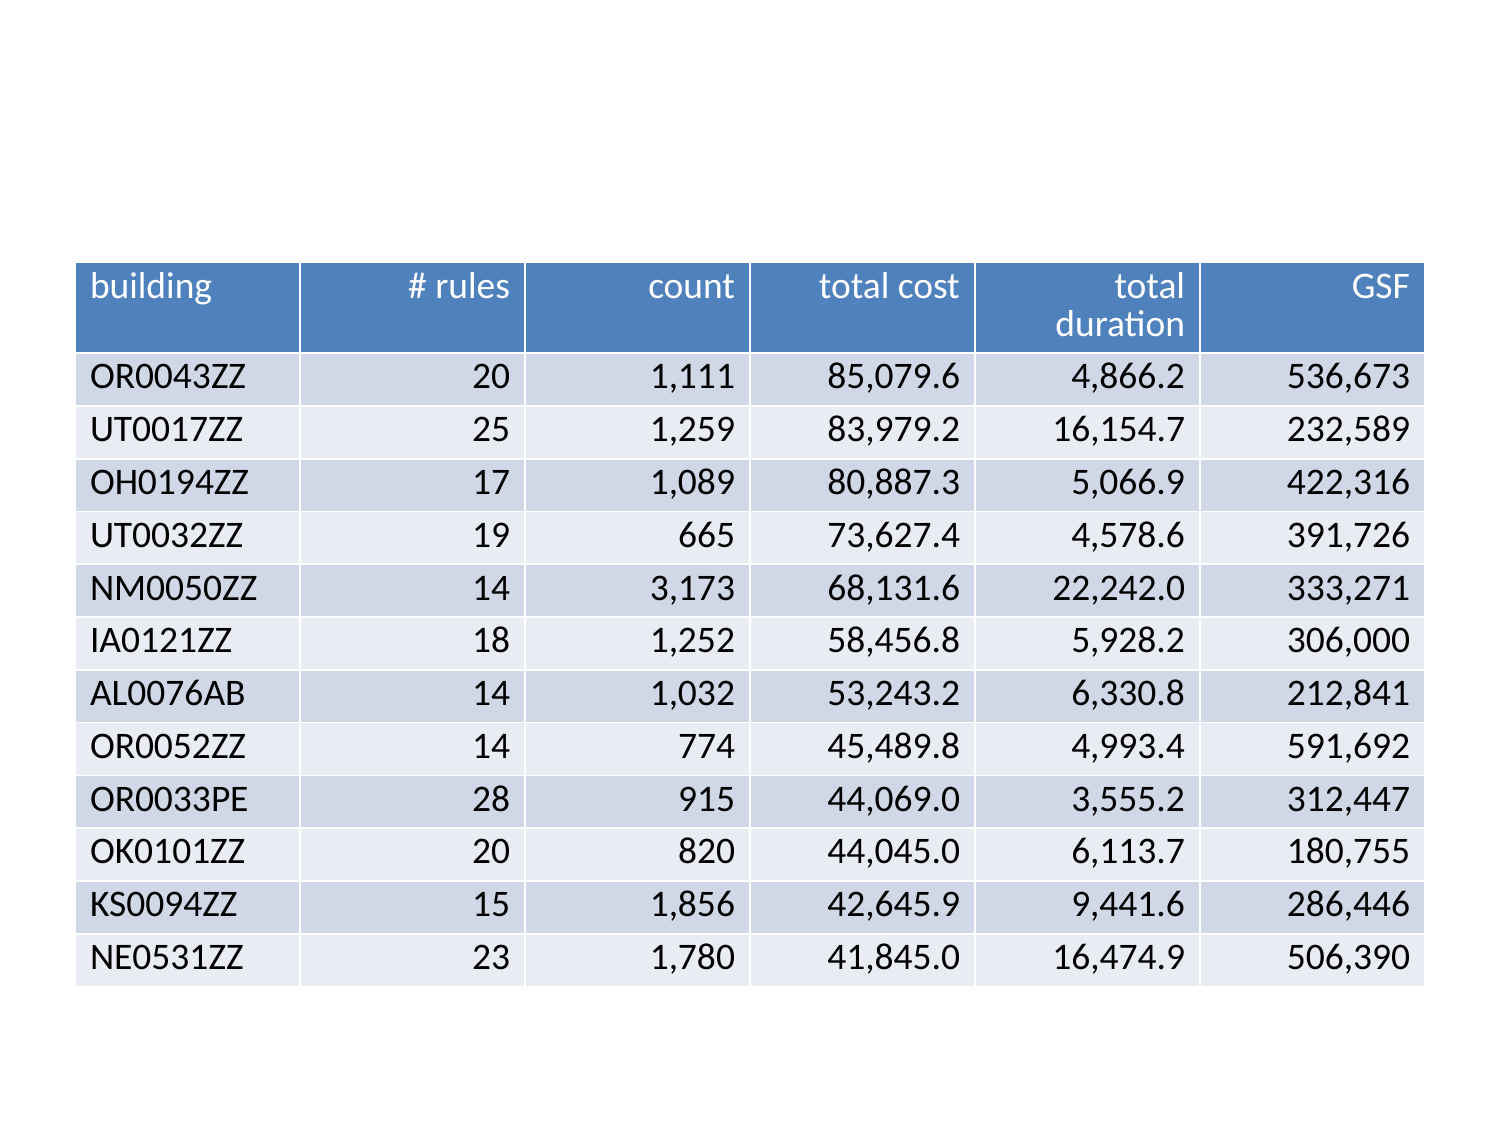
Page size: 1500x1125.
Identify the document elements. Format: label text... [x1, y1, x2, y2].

table_cell OR0052ZZ [76, 723, 299, 775]
table_cell 22,242.0 [976, 565, 1199, 616]
table_cell 212,841 [1201, 671, 1424, 722]
table_cell 14 [301, 723, 524, 775]
table_cell NE0531ZZ [76, 935, 299, 986]
table_cell 820 [526, 829, 749, 880]
table_header # rules [301, 263, 524, 352]
table_cell 14 [301, 565, 524, 616]
table_cell KS0094ZZ [76, 882, 299, 933]
table_cell 4,993.4 [976, 723, 1199, 775]
table_cell 20 [301, 829, 524, 880]
table_cell 19 [301, 512, 524, 563]
table_cell 3,173 [526, 565, 749, 616]
table_cell 83,979.2 [751, 407, 974, 458]
table_cell 506,390 [1201, 935, 1424, 986]
table_cell 1,089 [526, 460, 749, 511]
table_cell OR0033PE [76, 776, 299, 827]
table_cell 5,066.9 [976, 460, 1199, 511]
table_cell 20 [301, 354, 524, 405]
table_cell 15 [301, 882, 524, 933]
table_cell 28 [301, 776, 524, 827]
table_header total cost [751, 263, 974, 352]
table_cell IA0121ZZ [76, 618, 299, 669]
table_cell 1,252 [526, 618, 749, 669]
table_cell UT0017ZZ [76, 407, 299, 458]
table_cell 44,069.0 [751, 776, 974, 827]
table_cell 1,032 [526, 671, 749, 722]
table_cell 3,555.2 [976, 776, 1199, 827]
table_cell 85,079.6 [751, 354, 974, 405]
table_cell 45,489.8 [751, 723, 974, 775]
table_cell 232,589 [1201, 407, 1424, 458]
table_cell 333,271 [1201, 565, 1424, 616]
table_cell 68,131.6 [751, 565, 974, 616]
table_cell 1,111 [526, 354, 749, 405]
table_cell 422,316 [1201, 460, 1424, 511]
table_cell 53,243.2 [751, 671, 974, 722]
table_cell OR0043ZZ [76, 354, 299, 405]
table_cell 1,780 [526, 935, 749, 986]
table_cell 391,726 [1201, 512, 1424, 563]
table_cell 1,856 [526, 882, 749, 933]
table_cell 73,627.4 [751, 512, 974, 563]
table_cell 25 [301, 407, 524, 458]
table_cell 58,456.8 [751, 618, 974, 669]
table_cell 312,447 [1201, 776, 1424, 827]
table_cell 306,000 [1201, 618, 1424, 669]
table_cell 41,845.0 [751, 935, 974, 986]
table_cell AL0076AB [76, 671, 299, 722]
table_header total duration [976, 263, 1199, 352]
table_cell 16,154.7 [976, 407, 1199, 458]
table_cell 14 [301, 671, 524, 722]
table_cell 286,446 [1201, 882, 1424, 933]
table_cell 17 [301, 460, 524, 511]
table_header building [76, 263, 299, 352]
table_cell 4,578.6 [976, 512, 1199, 563]
table_cell NM0050ZZ [76, 565, 299, 616]
table_cell 180,755 [1201, 829, 1424, 880]
table_cell 5,928.2 [976, 618, 1199, 669]
table_cell 16,474.9 [976, 935, 1199, 986]
table_header count [526, 263, 749, 352]
table_header GSF [1201, 263, 1424, 352]
table_cell 18 [301, 618, 524, 669]
table_cell 6,330.8 [976, 671, 1199, 722]
table_cell 44,045.0 [751, 829, 974, 880]
table_cell 23 [301, 935, 524, 986]
table_cell 774 [526, 723, 749, 775]
table_cell 6,113.7 [976, 829, 1199, 880]
table_cell 665 [526, 512, 749, 563]
table_cell 9,441.6 [976, 882, 1199, 933]
table_cell 591,692 [1201, 723, 1424, 775]
table_cell 80,887.3 [751, 460, 974, 511]
table_cell 915 [526, 776, 749, 827]
table_cell OH0194ZZ [76, 460, 299, 511]
table_cell 536,673 [1201, 354, 1424, 405]
table_cell 42,645.9 [751, 882, 974, 933]
table_cell 1,259 [526, 407, 749, 458]
table_cell OK0101ZZ [76, 829, 299, 880]
table_cell 4,866.2 [976, 354, 1199, 405]
table_cell UT0032ZZ [76, 512, 299, 563]
